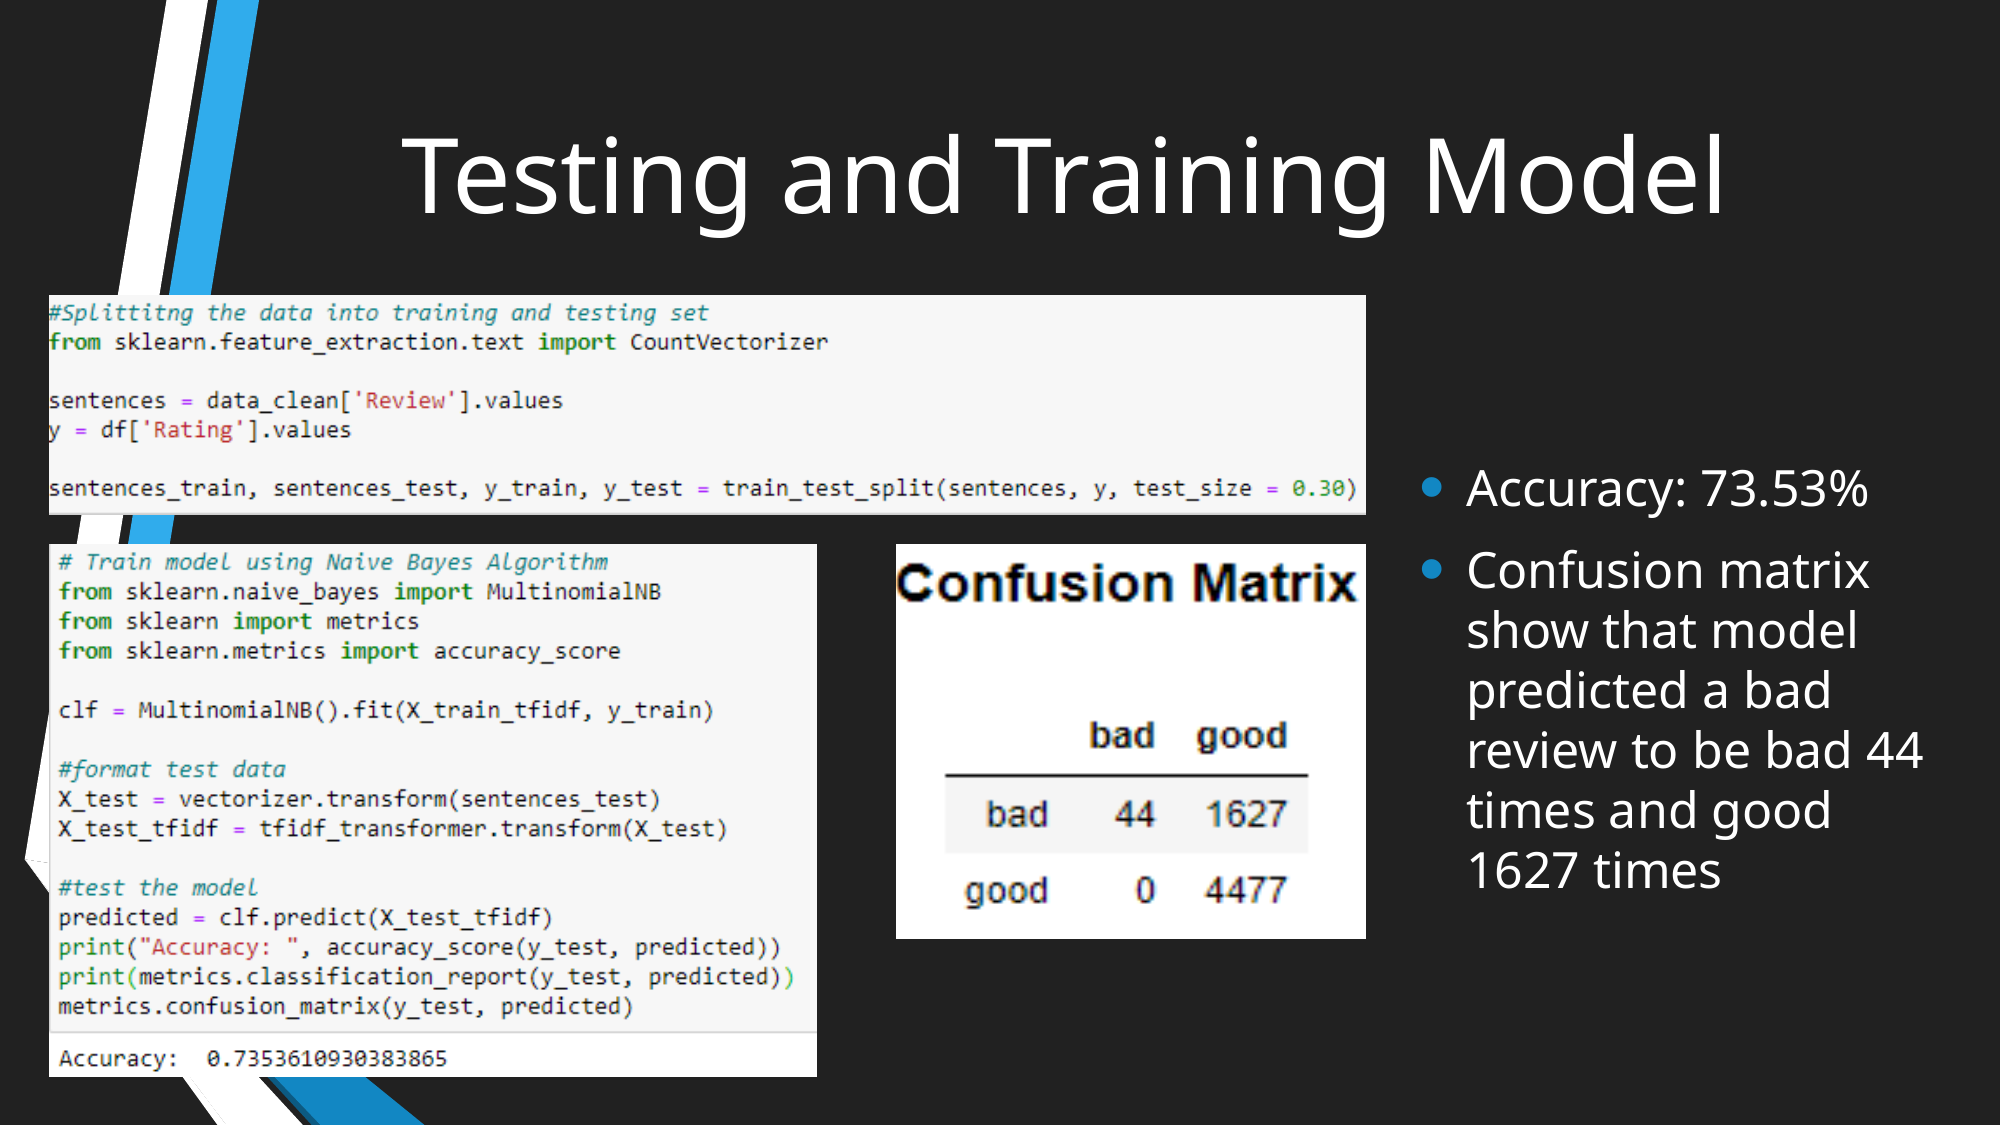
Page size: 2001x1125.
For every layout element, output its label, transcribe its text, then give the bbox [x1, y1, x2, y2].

title Testing and Training Model [243, 28, 1887, 316]
list Accuracy: 73.53% Confusion matrix show that model predicted a bad review to be bad 44 times and good 1627 times [1404, 343, 1969, 1011]
picture [895, 544, 1367, 940]
picture [48, 294, 1366, 516]
picture [48, 544, 817, 1078]
